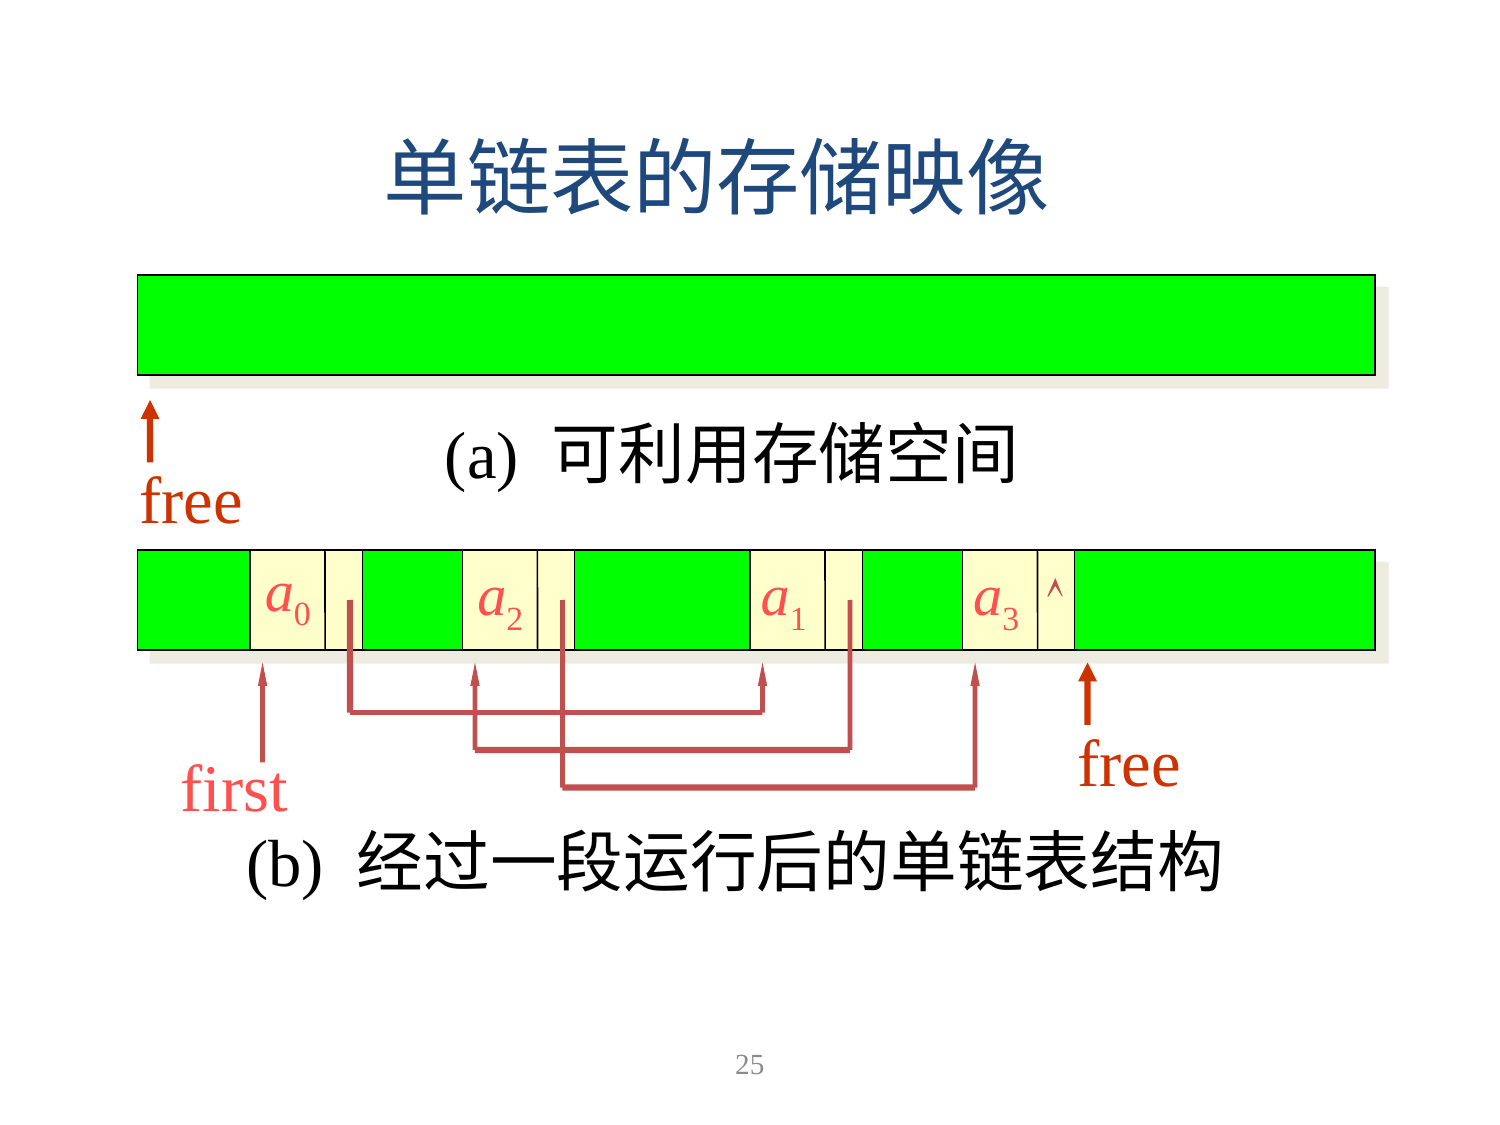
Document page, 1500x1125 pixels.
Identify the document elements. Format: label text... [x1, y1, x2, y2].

text_box [462, 645, 537, 650]
text_box [758, 662, 767, 712]
text_box [1038, 549, 1075, 562]
text_box first [165, 737, 303, 833]
text_box [470, 662, 480, 751]
text_box (b) 经过一段运行后的单链表结构 [231, 812, 1300, 908]
text_box a1 [745, 549, 825, 645]
text_box [249, 640, 325, 650]
text_box free [1062, 712, 1197, 808]
text_box [137, 275, 1375, 375]
text_box [863, 549, 962, 650]
text_box 单链表的存储映像 [365, 115, 1069, 235]
text_box [1038, 638, 1075, 650]
text_box [1075, 549, 1375, 650]
text_box [258, 662, 267, 737]
text_box [750, 645, 825, 650]
text_box [538, 549, 575, 650]
text_box a3 [958, 549, 1037, 645]
text_box [826, 549, 863, 650]
text_box [326, 549, 363, 650]
text_box [970, 662, 980, 788]
text_box a2 [538, 549, 542, 645]
slide_number 25 [512, 1025, 988, 1100]
text_box a0 [249, 545, 330, 640]
text_box [575, 549, 750, 650]
text_box [137, 549, 249, 650]
text_box (a) 可利用存储空间 [430, 404, 1079, 500]
text_box [962, 645, 1037, 650]
text_box free [124, 449, 259, 545]
text_box  [1031, 562, 1079, 638]
text_box [143, 399, 157, 449]
text_box a2 [462, 549, 537, 645]
text_box [363, 549, 462, 650]
text_box [1081, 662, 1094, 712]
